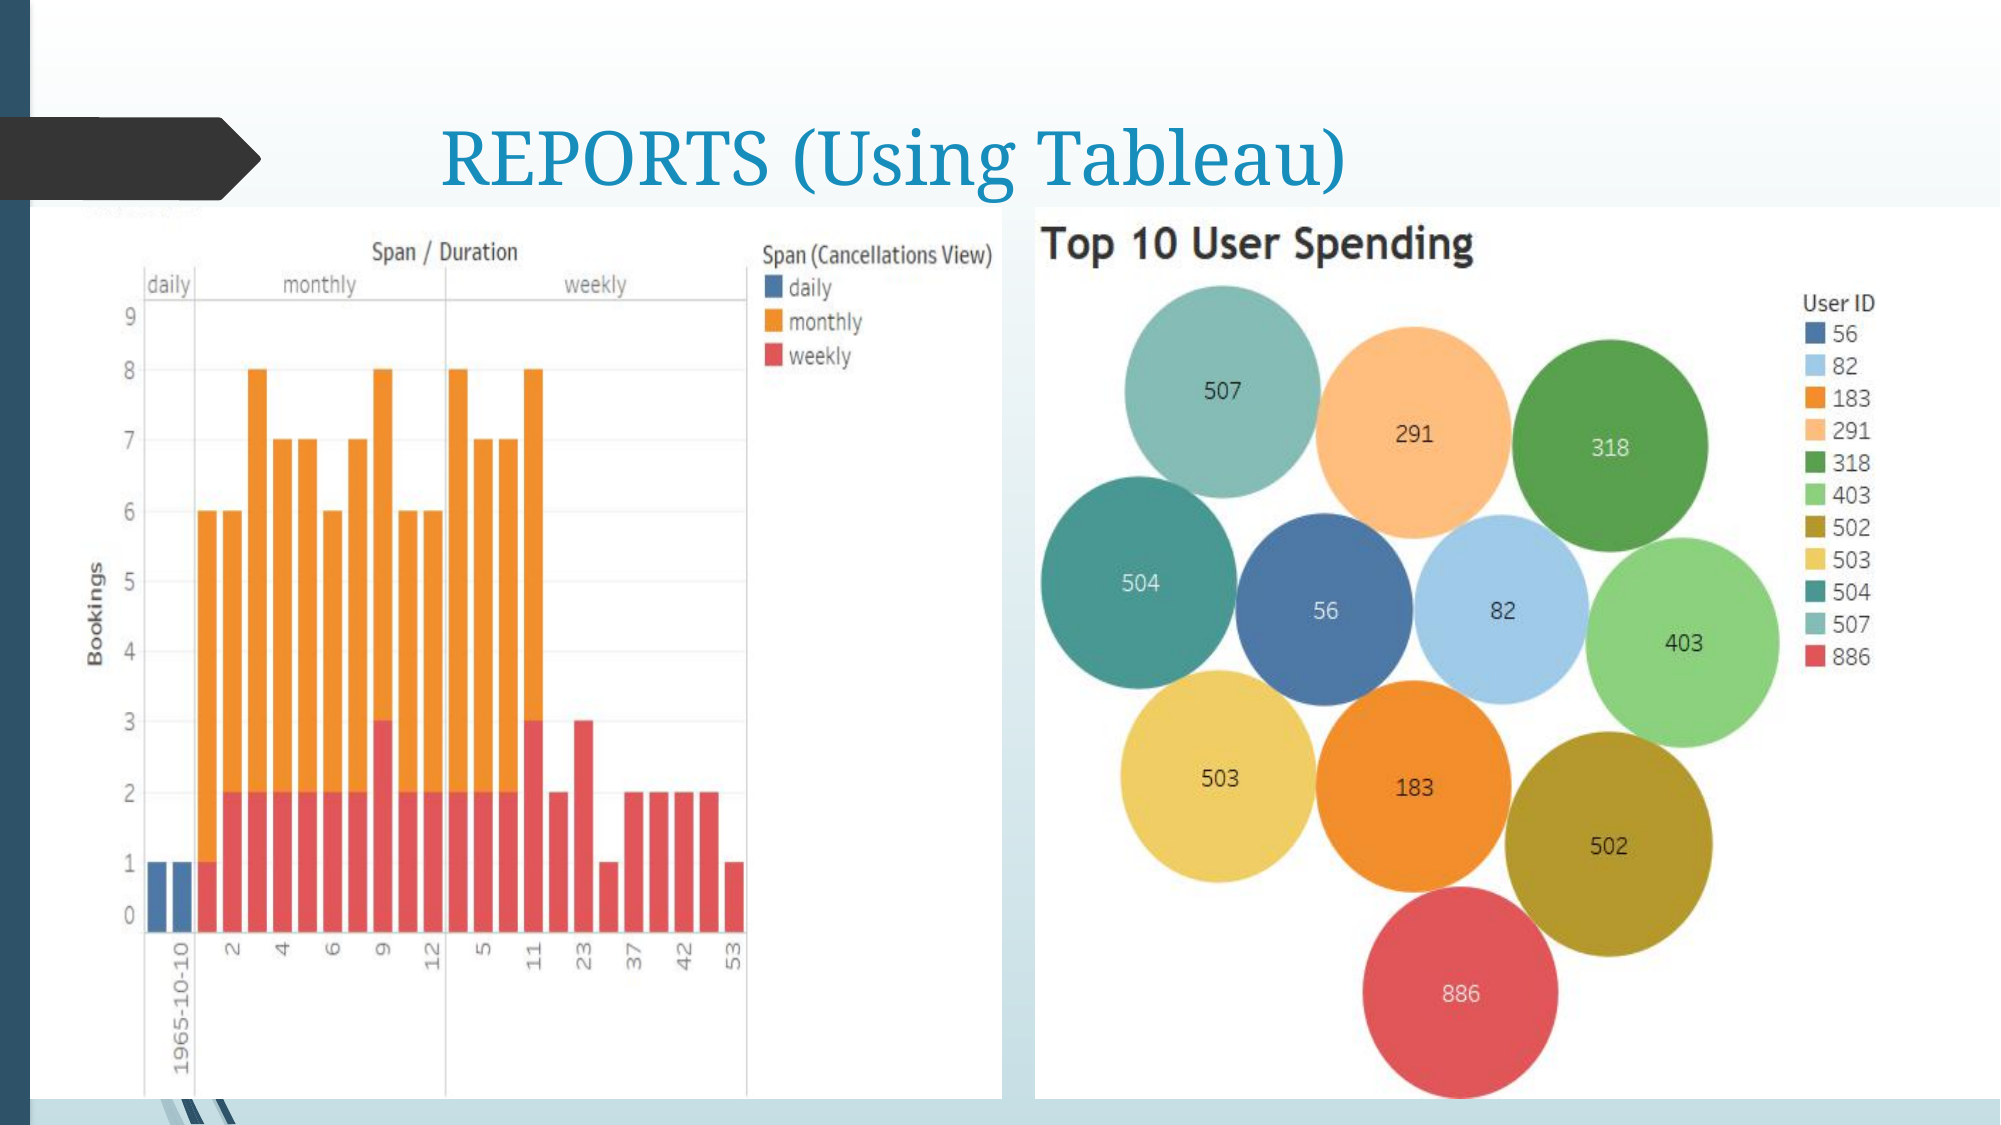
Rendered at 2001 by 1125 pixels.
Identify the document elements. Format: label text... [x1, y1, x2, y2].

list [29, 207, 1002, 1099]
picture [1034, 207, 2000, 1099]
title REPORTS (Using Tableau) [425, 102, 1888, 313]
